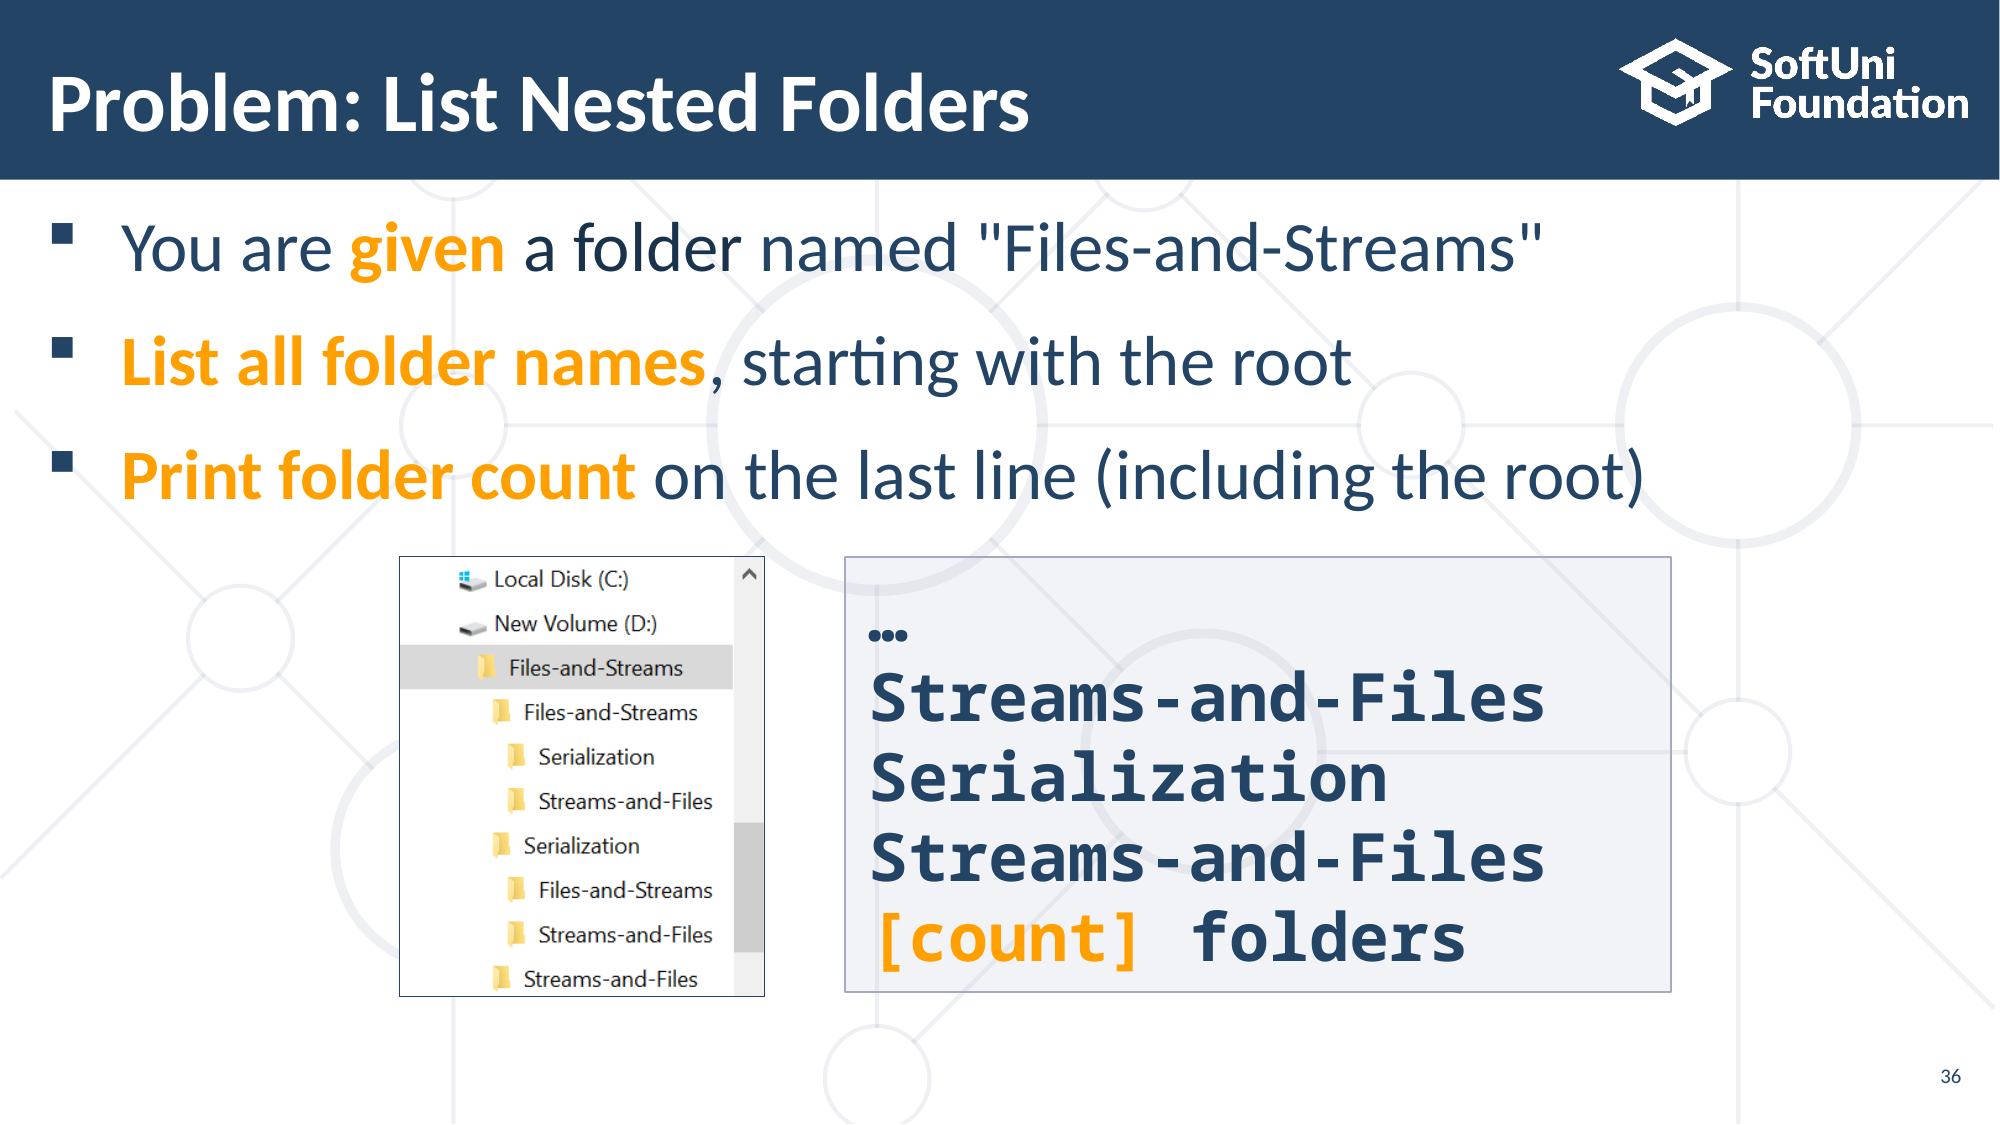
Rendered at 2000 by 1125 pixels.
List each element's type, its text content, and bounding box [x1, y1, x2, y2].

picture [1618, 38, 1968, 126]
text_box You are given a folder named "Files-and-Streams" List all folder names, starting with the root Print folder count on the last line (including the root) [31, 188, 1968, 1103]
picture [399, 556, 765, 997]
title Problem: List Nested Folders [30, 6, 1602, 189]
text_box … Streams-and-Files Serialization Streams-and-Files [count] folders [845, 556, 1671, 993]
